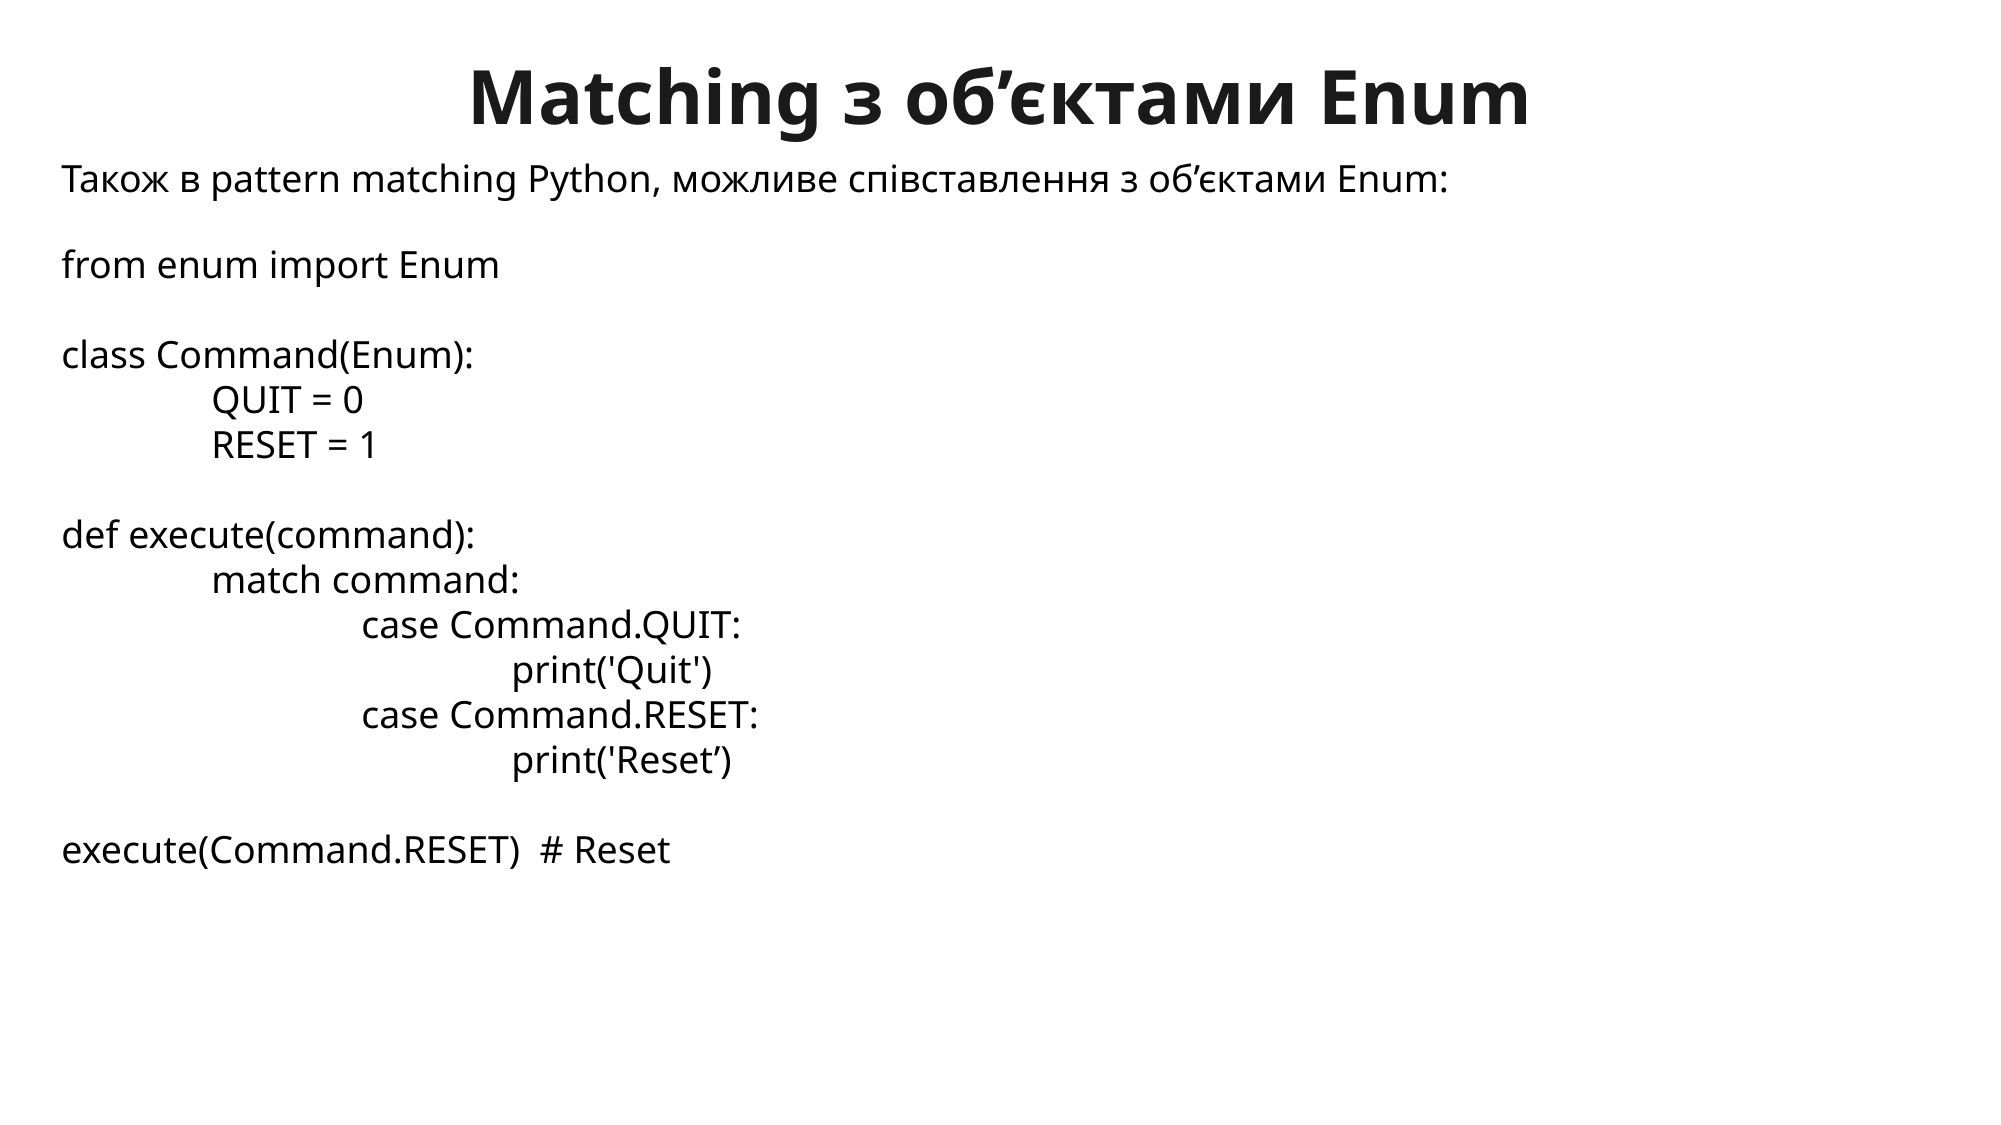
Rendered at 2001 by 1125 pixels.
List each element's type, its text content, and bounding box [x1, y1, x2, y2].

text_box Також в pattern matching Python, можливе співставлення з об’єктами Enum: [46, 147, 1634, 208]
text_box Matching з об’єктами Enum [0, 41, 2000, 147]
text_box from enum import Enum class Command(Enum): QUIT = 0 RESET = 1 def execute(command): match command: case Command.QUIT: print('Quit') case Command.RESET: print('Reset’) execute(Command.RESET) # Reset [46, 233, 1047, 879]
